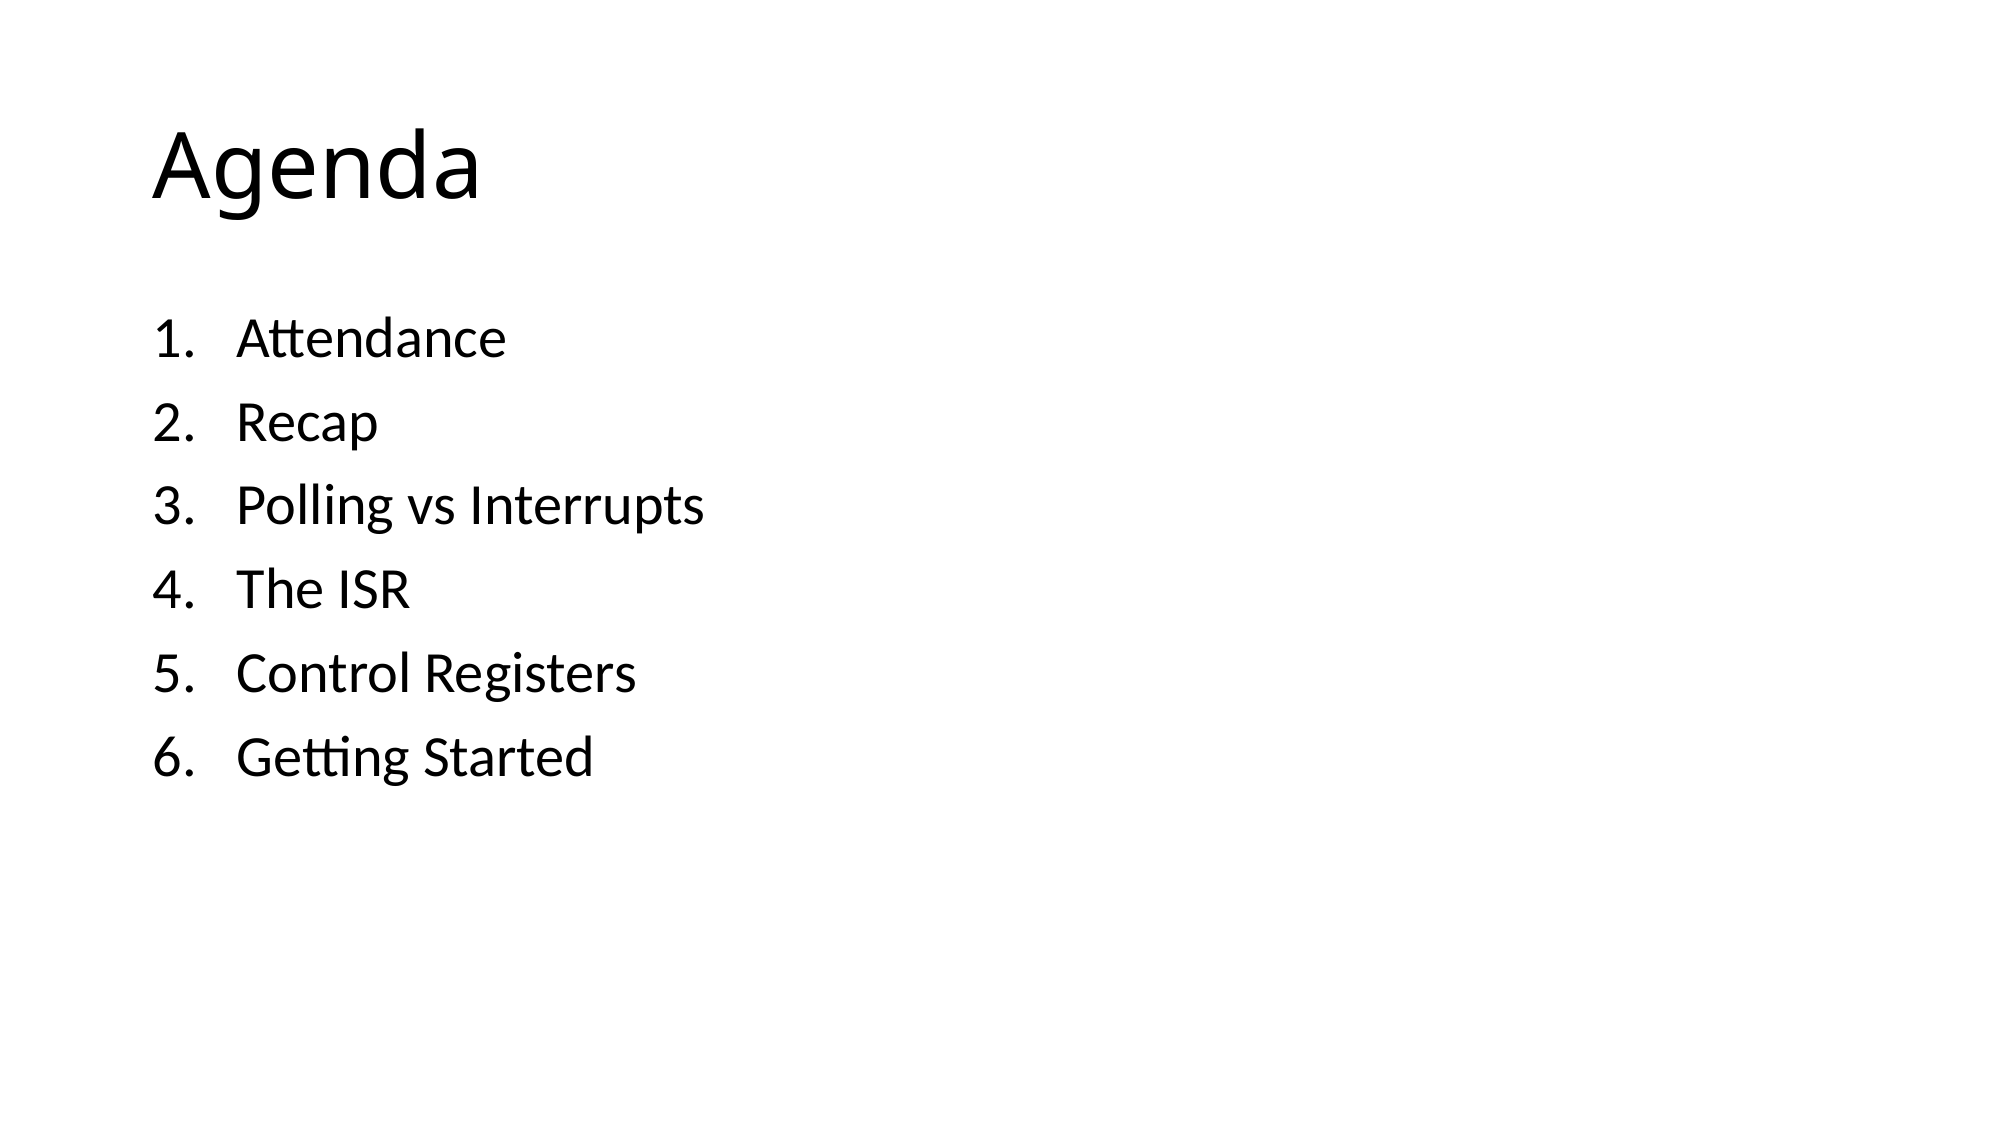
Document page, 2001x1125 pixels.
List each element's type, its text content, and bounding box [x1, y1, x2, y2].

list Attendance Recap Polling vs Interrupts The ISR Control Registers Getting Started [137, 299, 1863, 1014]
title Agenda [137, 59, 1863, 278]
